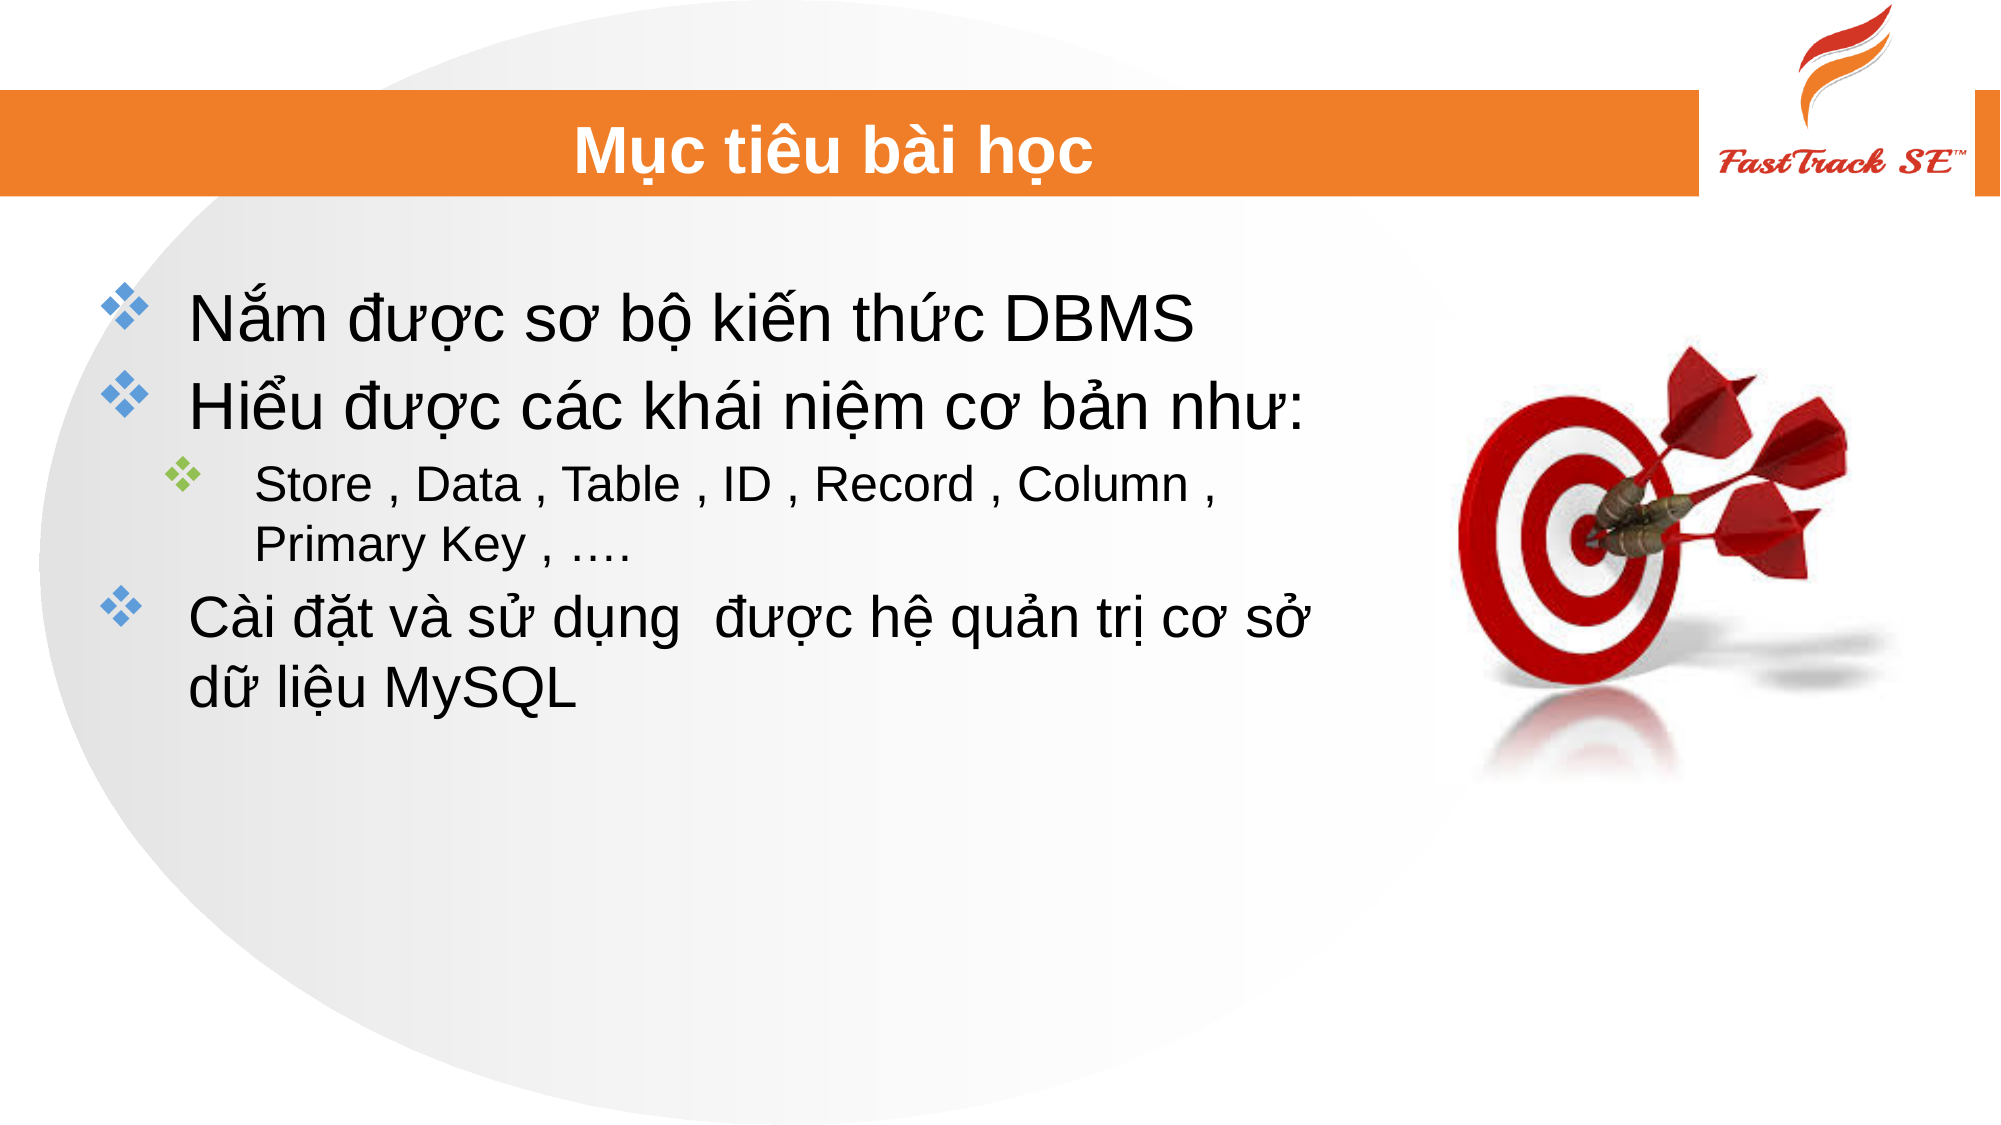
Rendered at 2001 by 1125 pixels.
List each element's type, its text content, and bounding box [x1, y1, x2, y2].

picture [1434, 318, 1904, 784]
list Nắm được sơ bộ kiến thức DBMS Hiểu được các khái niệm cơ bản như: Store , Data , Table , ID , Record , Column , Primary Key , …. Cài đặt và sử dụng được hệ quản trị cơ sở dữ liệu MySQL [37, 267, 1909, 1038]
title Mục tiêu bài học [102, 99, 1567, 194]
picture [1700, 0, 1975, 192]
